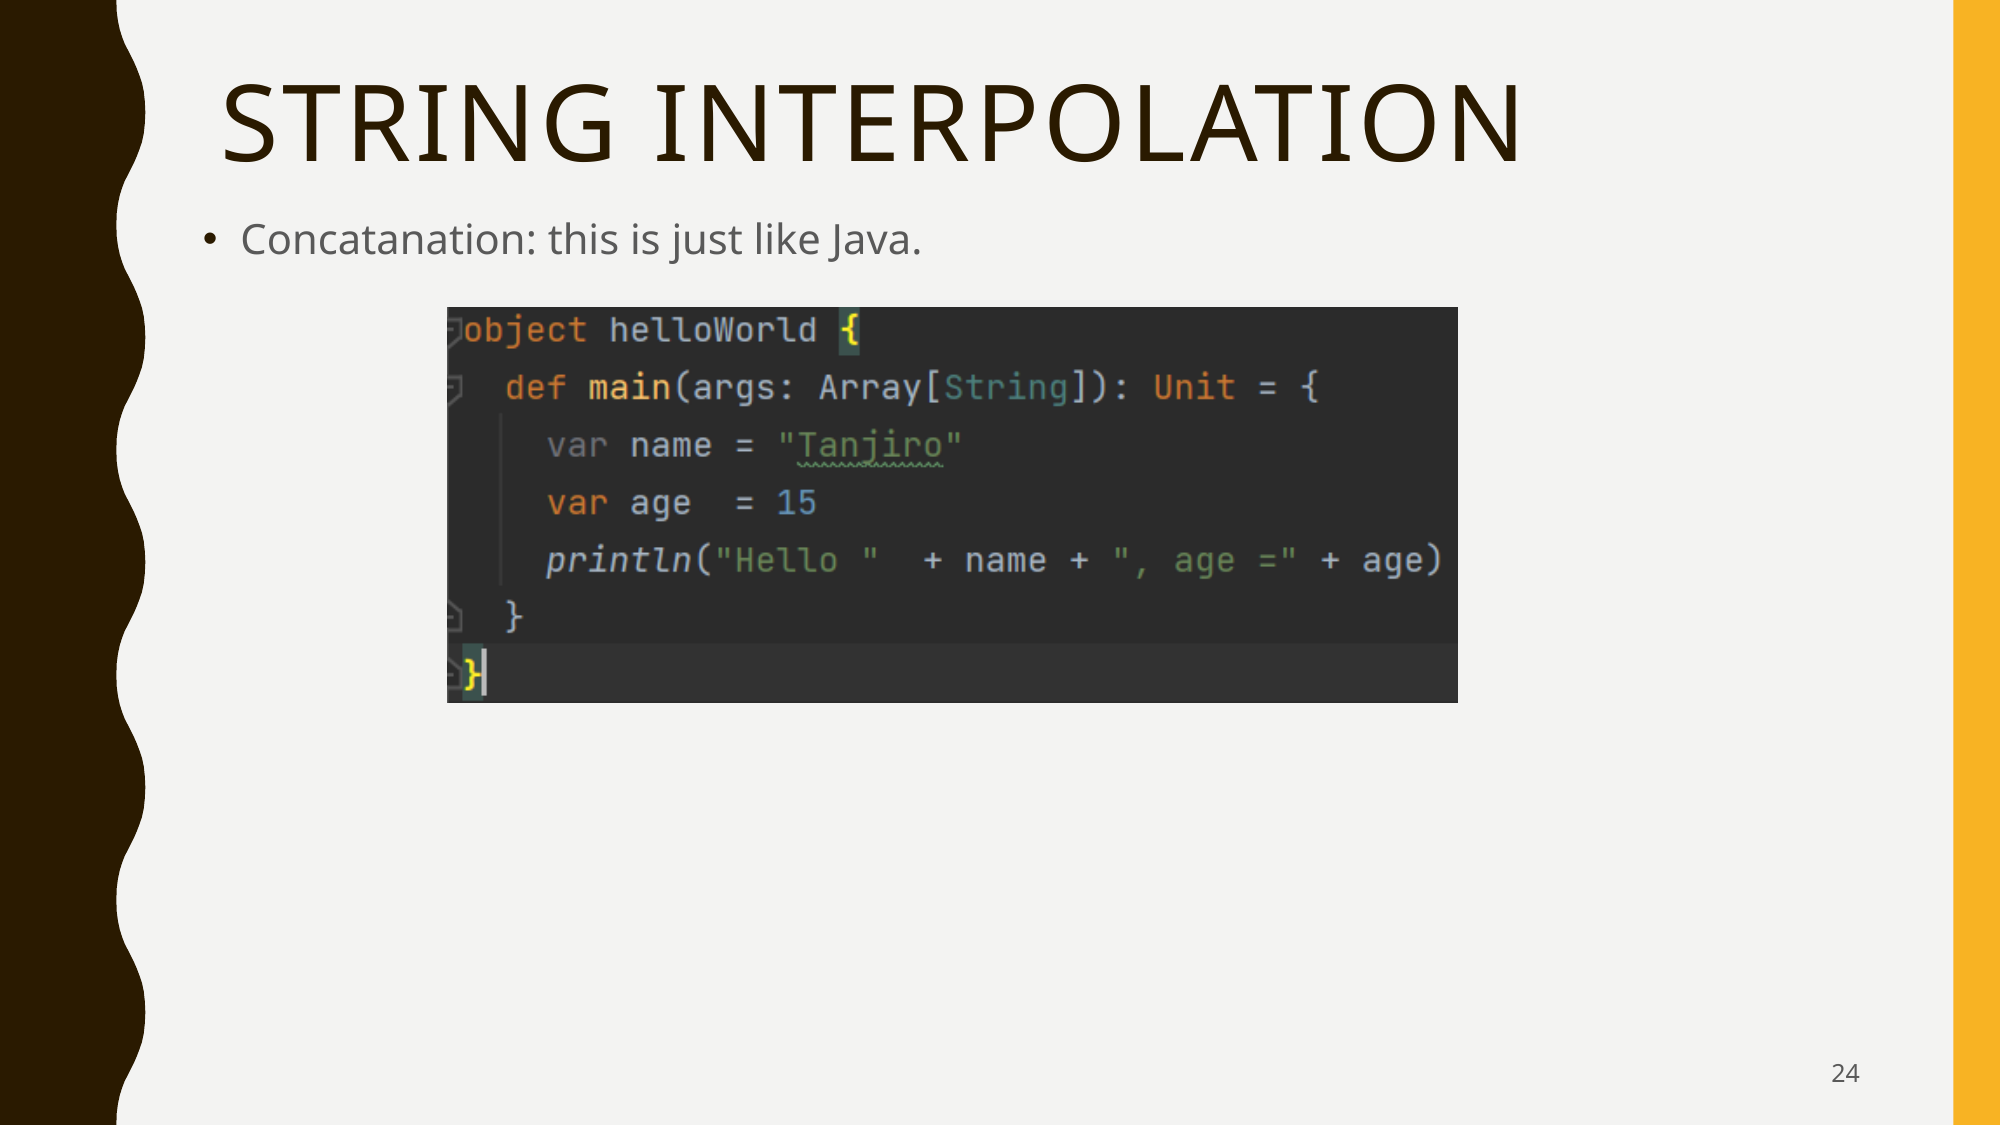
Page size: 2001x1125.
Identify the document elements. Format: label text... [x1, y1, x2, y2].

slide_number 24 [1412, 1045, 1875, 1103]
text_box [896, 527, 1361, 594]
title String interpolation [205, 62, 1875, 308]
picture [447, 307, 1458, 703]
list Concatanation: this is just like Java. [187, 200, 1858, 791]
